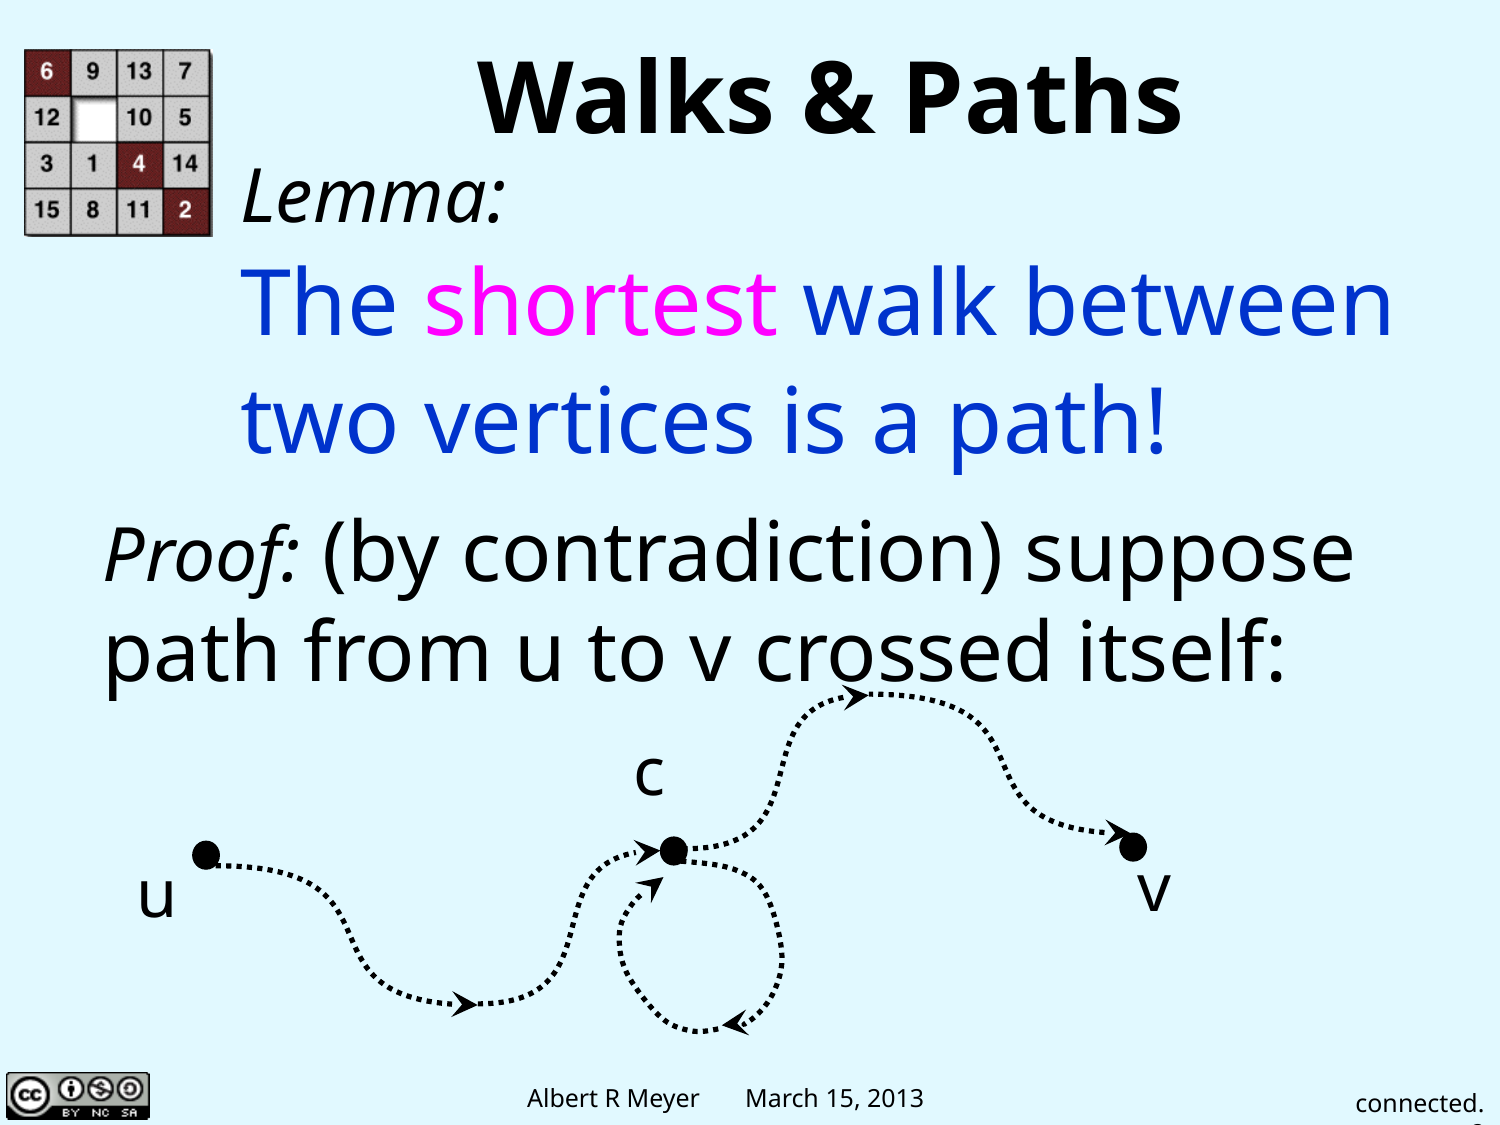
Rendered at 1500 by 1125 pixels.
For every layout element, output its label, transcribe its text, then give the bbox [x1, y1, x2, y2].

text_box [685, 693, 1131, 719]
list Lemma: The shortest walk between two vertices is a path! [224, 149, 1451, 538]
picture [24, 49, 213, 237]
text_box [215, 948, 661, 1006]
text_box [702, 948, 783, 1035]
text_box Proof: (by contradiction) suppose path from u to v crossed itself: [87, 490, 1421, 706]
picture [6, 1072, 150, 1120]
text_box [123, 721, 1205, 940]
text_box [656, 948, 719, 1032]
title Walks & Paths [249, 12, 1413, 176]
slide_number connected.2 [1327, 1079, 1500, 1125]
